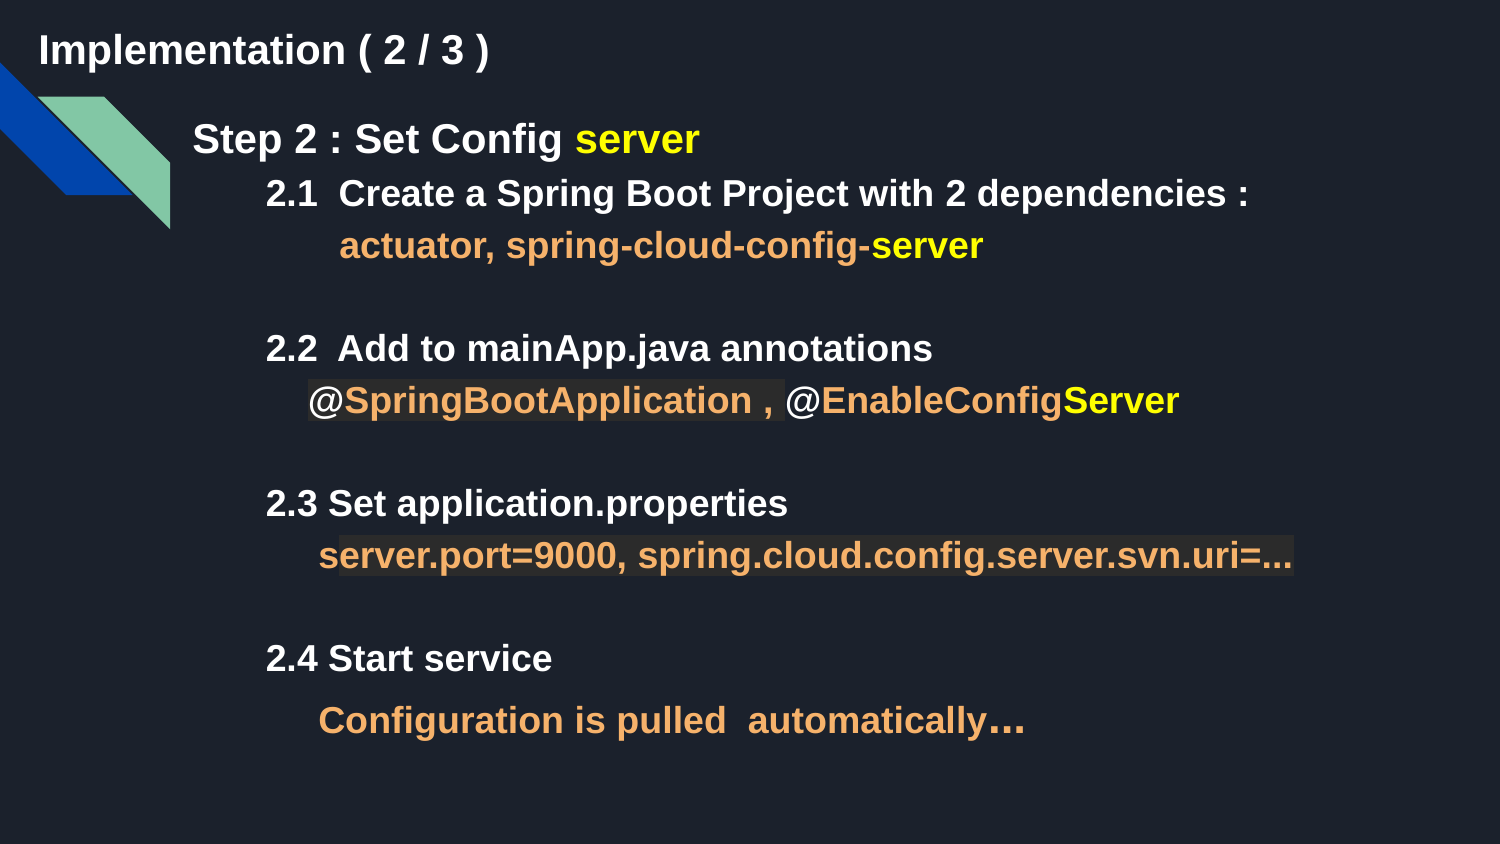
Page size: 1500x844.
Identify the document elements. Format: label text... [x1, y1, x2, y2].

title Step 2 : Set Config server [177, 89, 1332, 187]
list 2.1 Create a Spring Boot Project with 2 dependencies : actuator, spring-cloud-config-server 2.2 Add to mainApp.java annotations @SpringBootApplication , @EnableConfigServer 2.3 Set application.properties server.port=9000, spring.cloud.config.server.svn.uri=... 2.4 Start service Configuration is pulled automatically... [213, 147, 1445, 844]
title Implementation ( 2 / 3 ) [23, 0, 897, 98]
